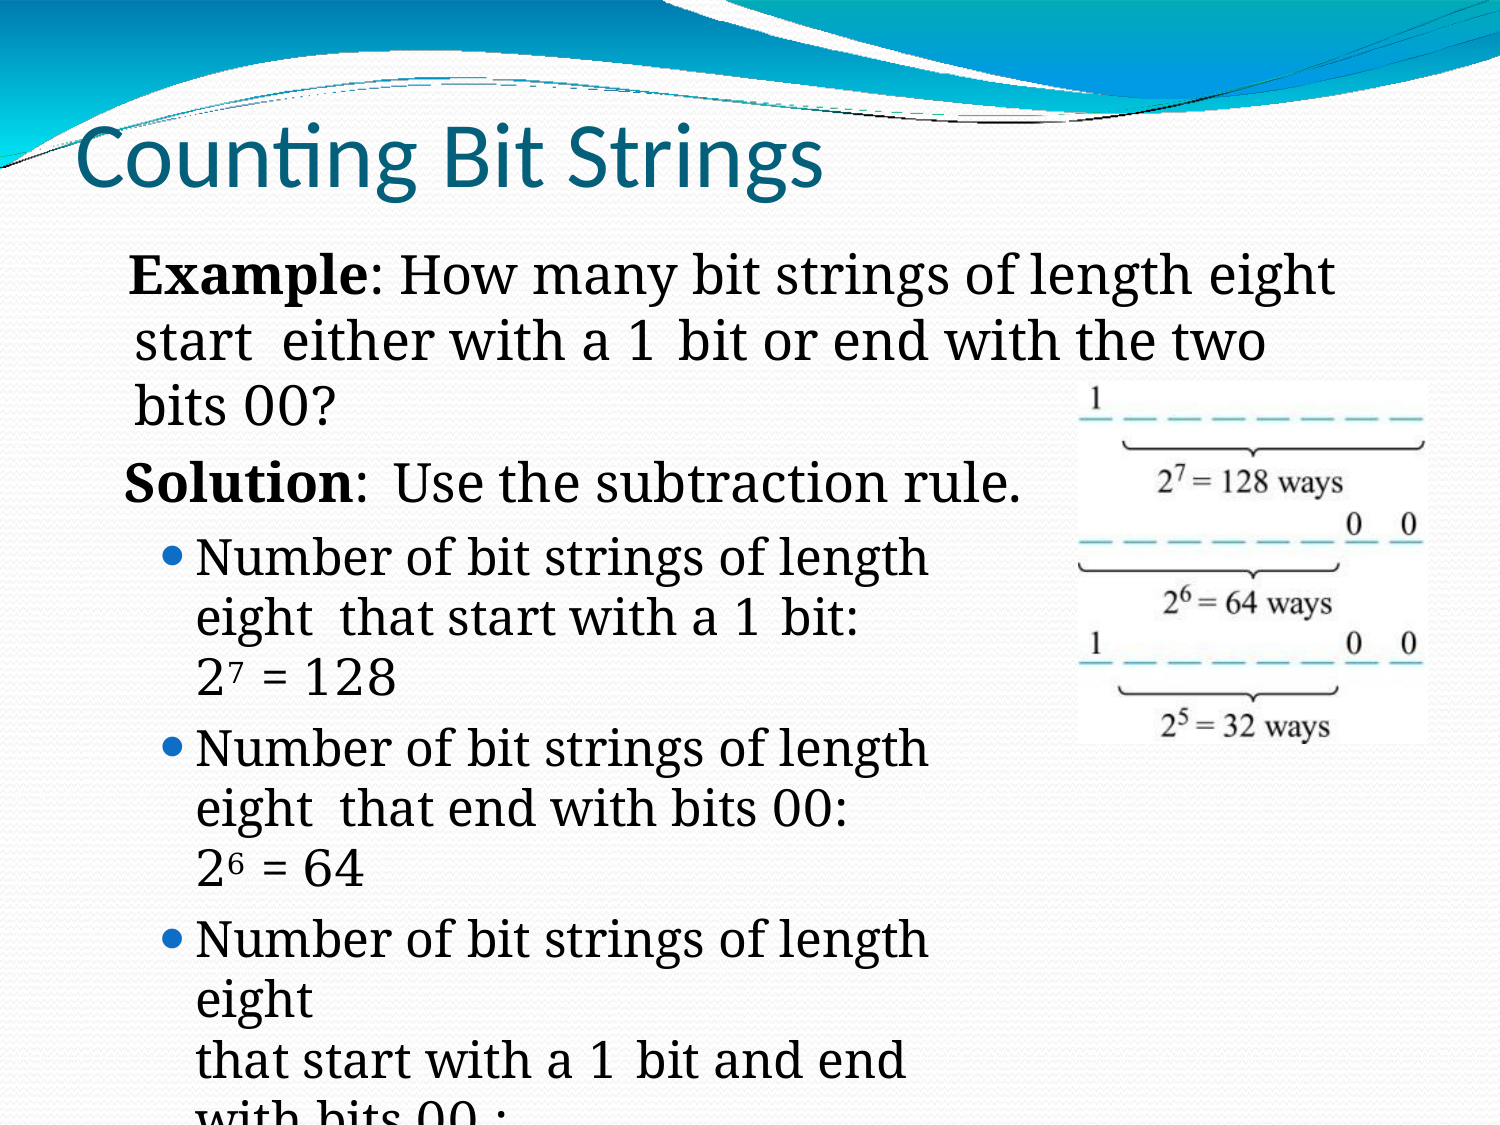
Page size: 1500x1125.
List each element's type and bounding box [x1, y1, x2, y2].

picture [1077, 381, 1428, 744]
text_box [0, 0, 1500, 1125]
